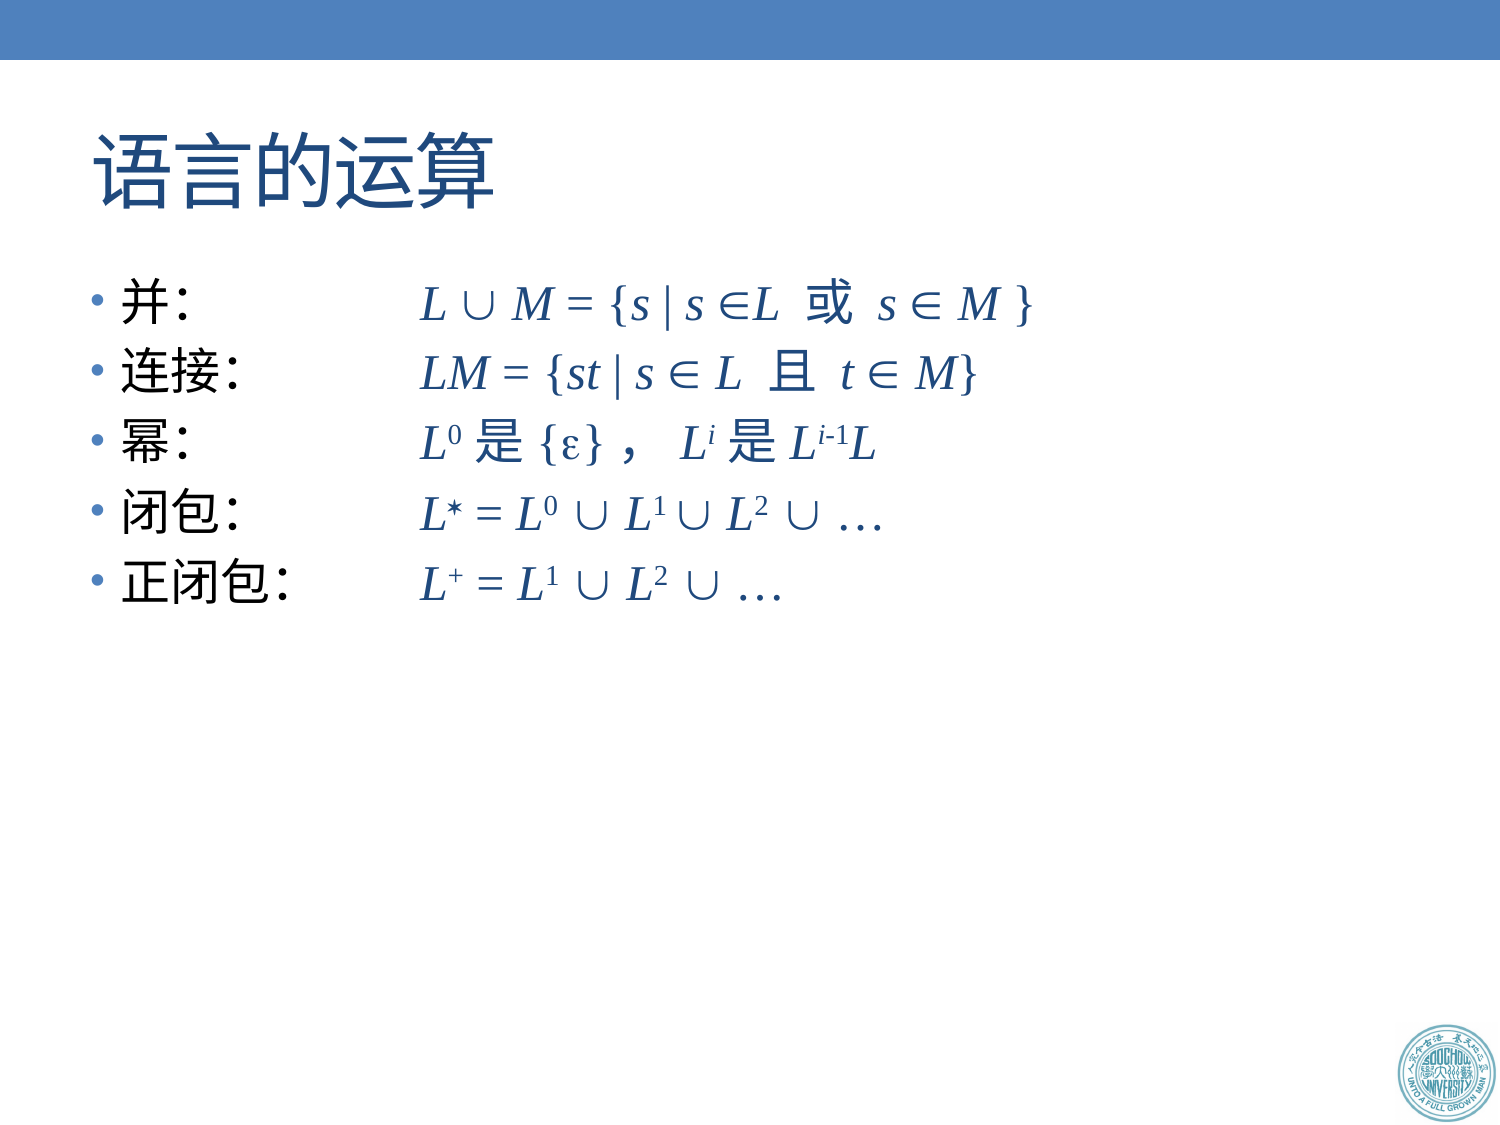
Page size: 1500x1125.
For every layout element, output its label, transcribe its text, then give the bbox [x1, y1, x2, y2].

list 并： L  M = {s | s L 或 s  M } 连接： LM = {st | s  L 且 t  M} 幂： L0是{}，Li是Li-1L 闭包： L = L0  L1  L2  … 正闭包： L+ = L1  L2  … [75, 262, 1425, 1063]
title 语言的运算 [75, 87, 1425, 250]
